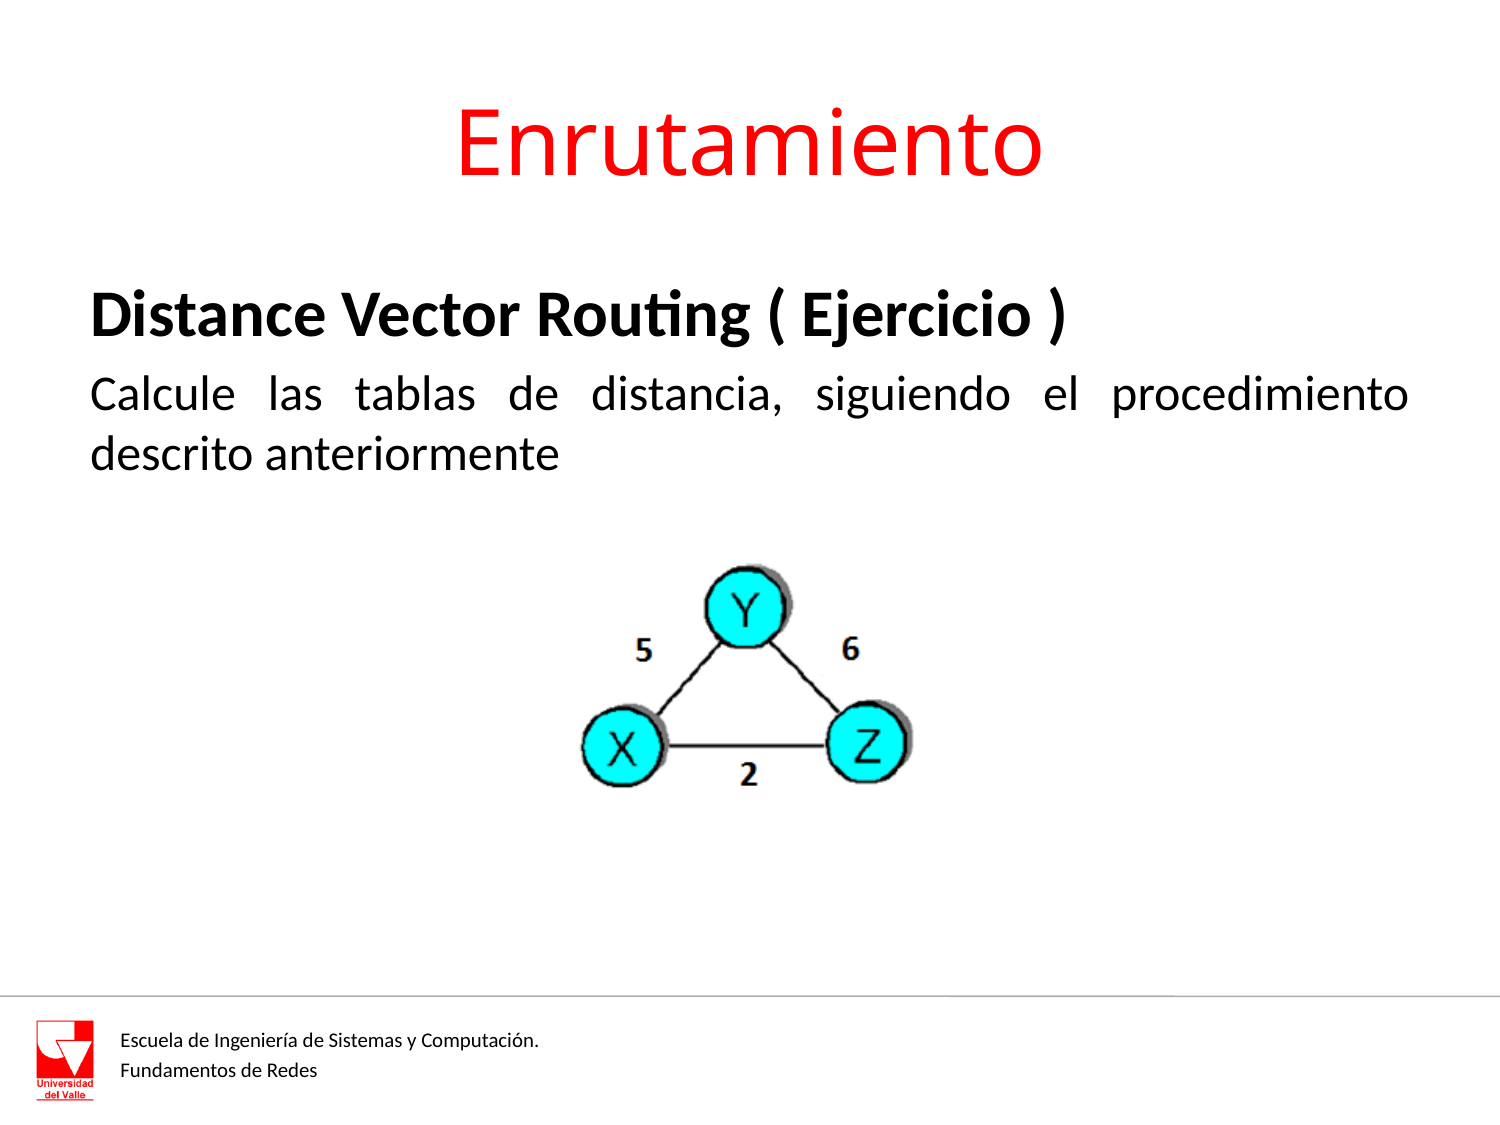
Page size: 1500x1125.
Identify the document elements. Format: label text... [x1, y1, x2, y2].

picture [35, 1019, 94, 1101]
picture [562, 563, 937, 797]
title Enrutamiento [75, 45, 1425, 233]
list Distance Vector Routing ( Ejercicio ) Calcule las tablas de distancia, siguiendo el procedimiento descrito anteriormente [75, 262, 1425, 995]
